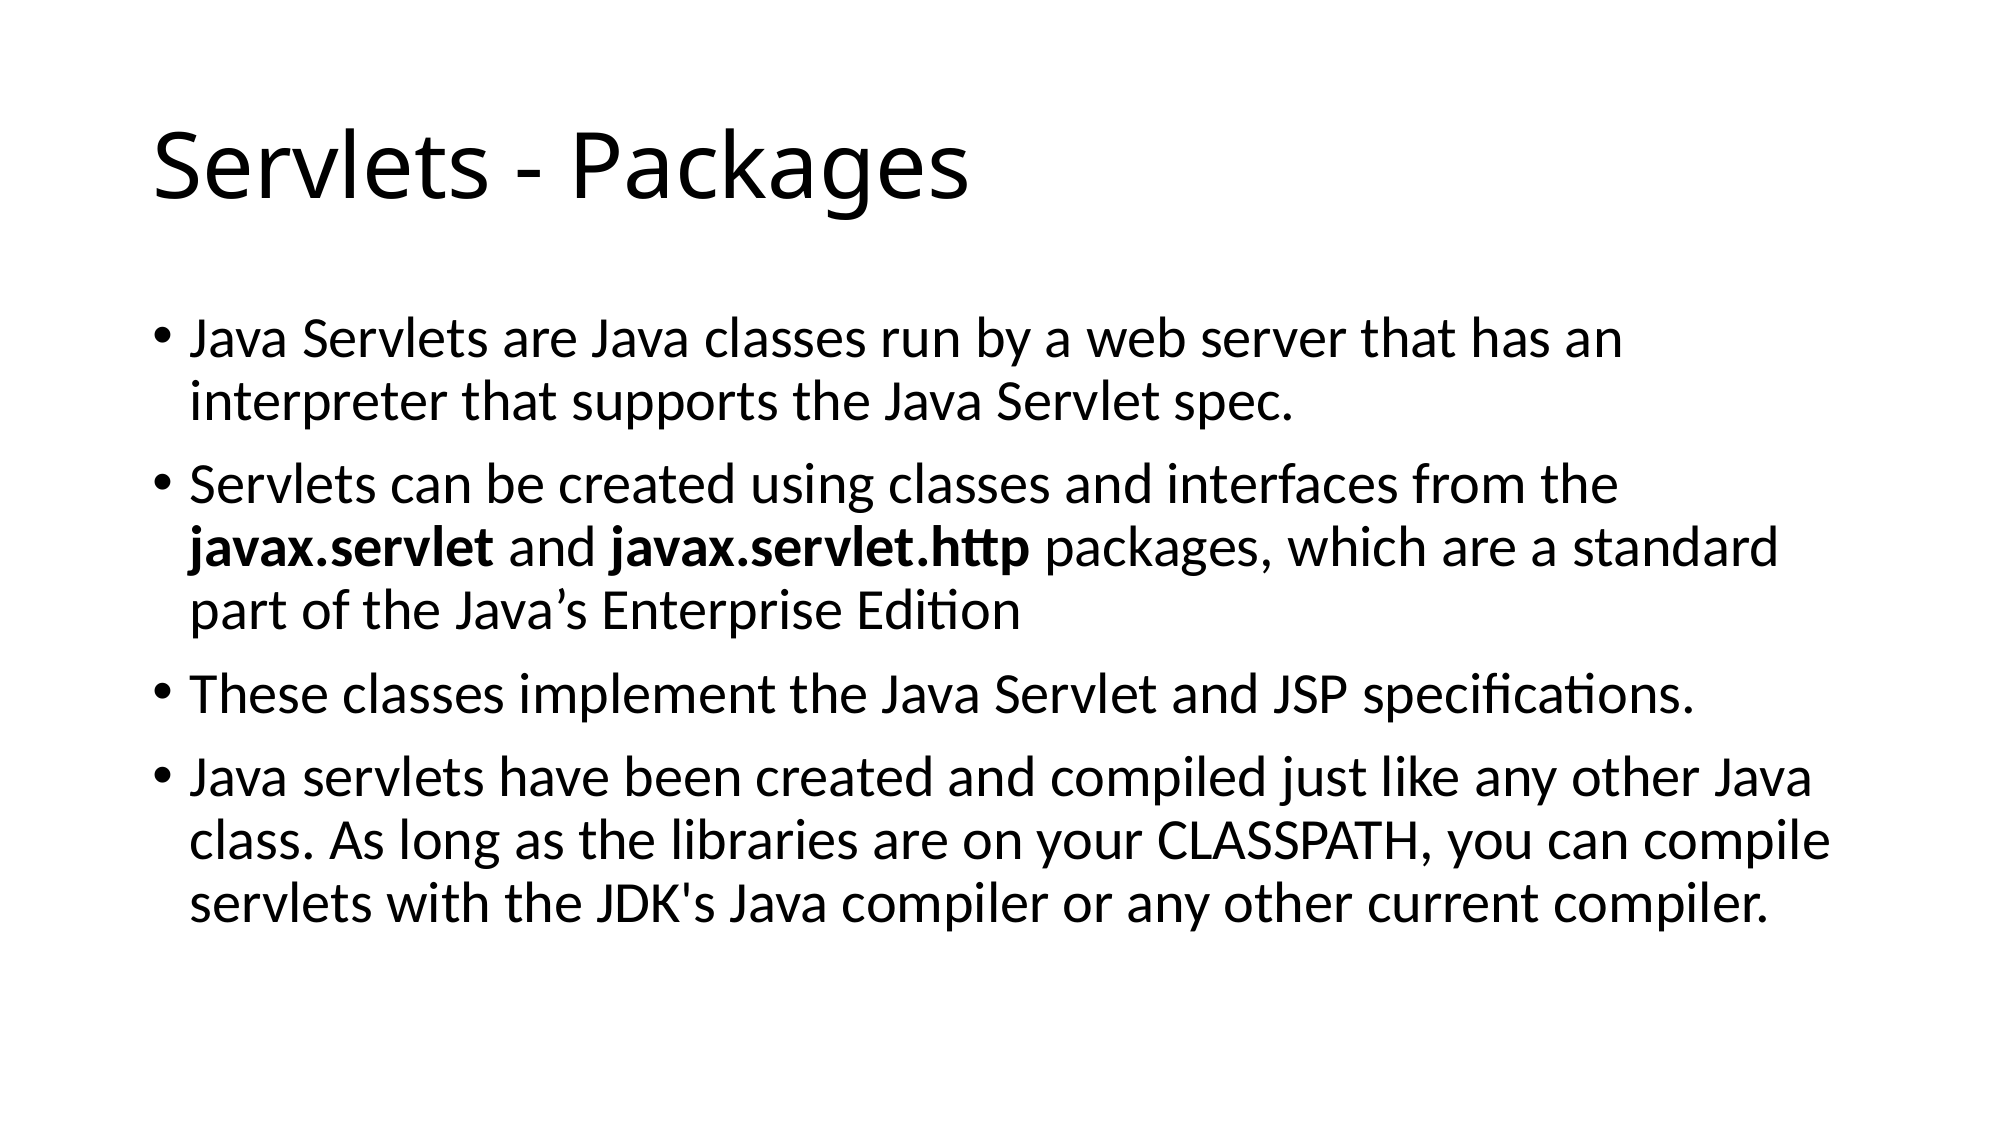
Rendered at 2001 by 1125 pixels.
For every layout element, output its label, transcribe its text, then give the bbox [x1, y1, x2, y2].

title Servlets - Packages [137, 59, 1863, 278]
list Java Servlets are Java classes run by a web server that has an interpreter that supports the Java Servlet spec. Servlets can be created using classes and interfaces from the javax.servlet and javax.servlet.http packages, which are a standard part of the Java’s Enterprise Edition These classes implement the Java Servlet and JSP specifications. Java servlets have been created and compiled just like any other Java class. As long as the libraries are on your CLASSPATH, you can compile servlets with the JDK's Java compiler or any other current compiler. [137, 299, 1863, 1014]
